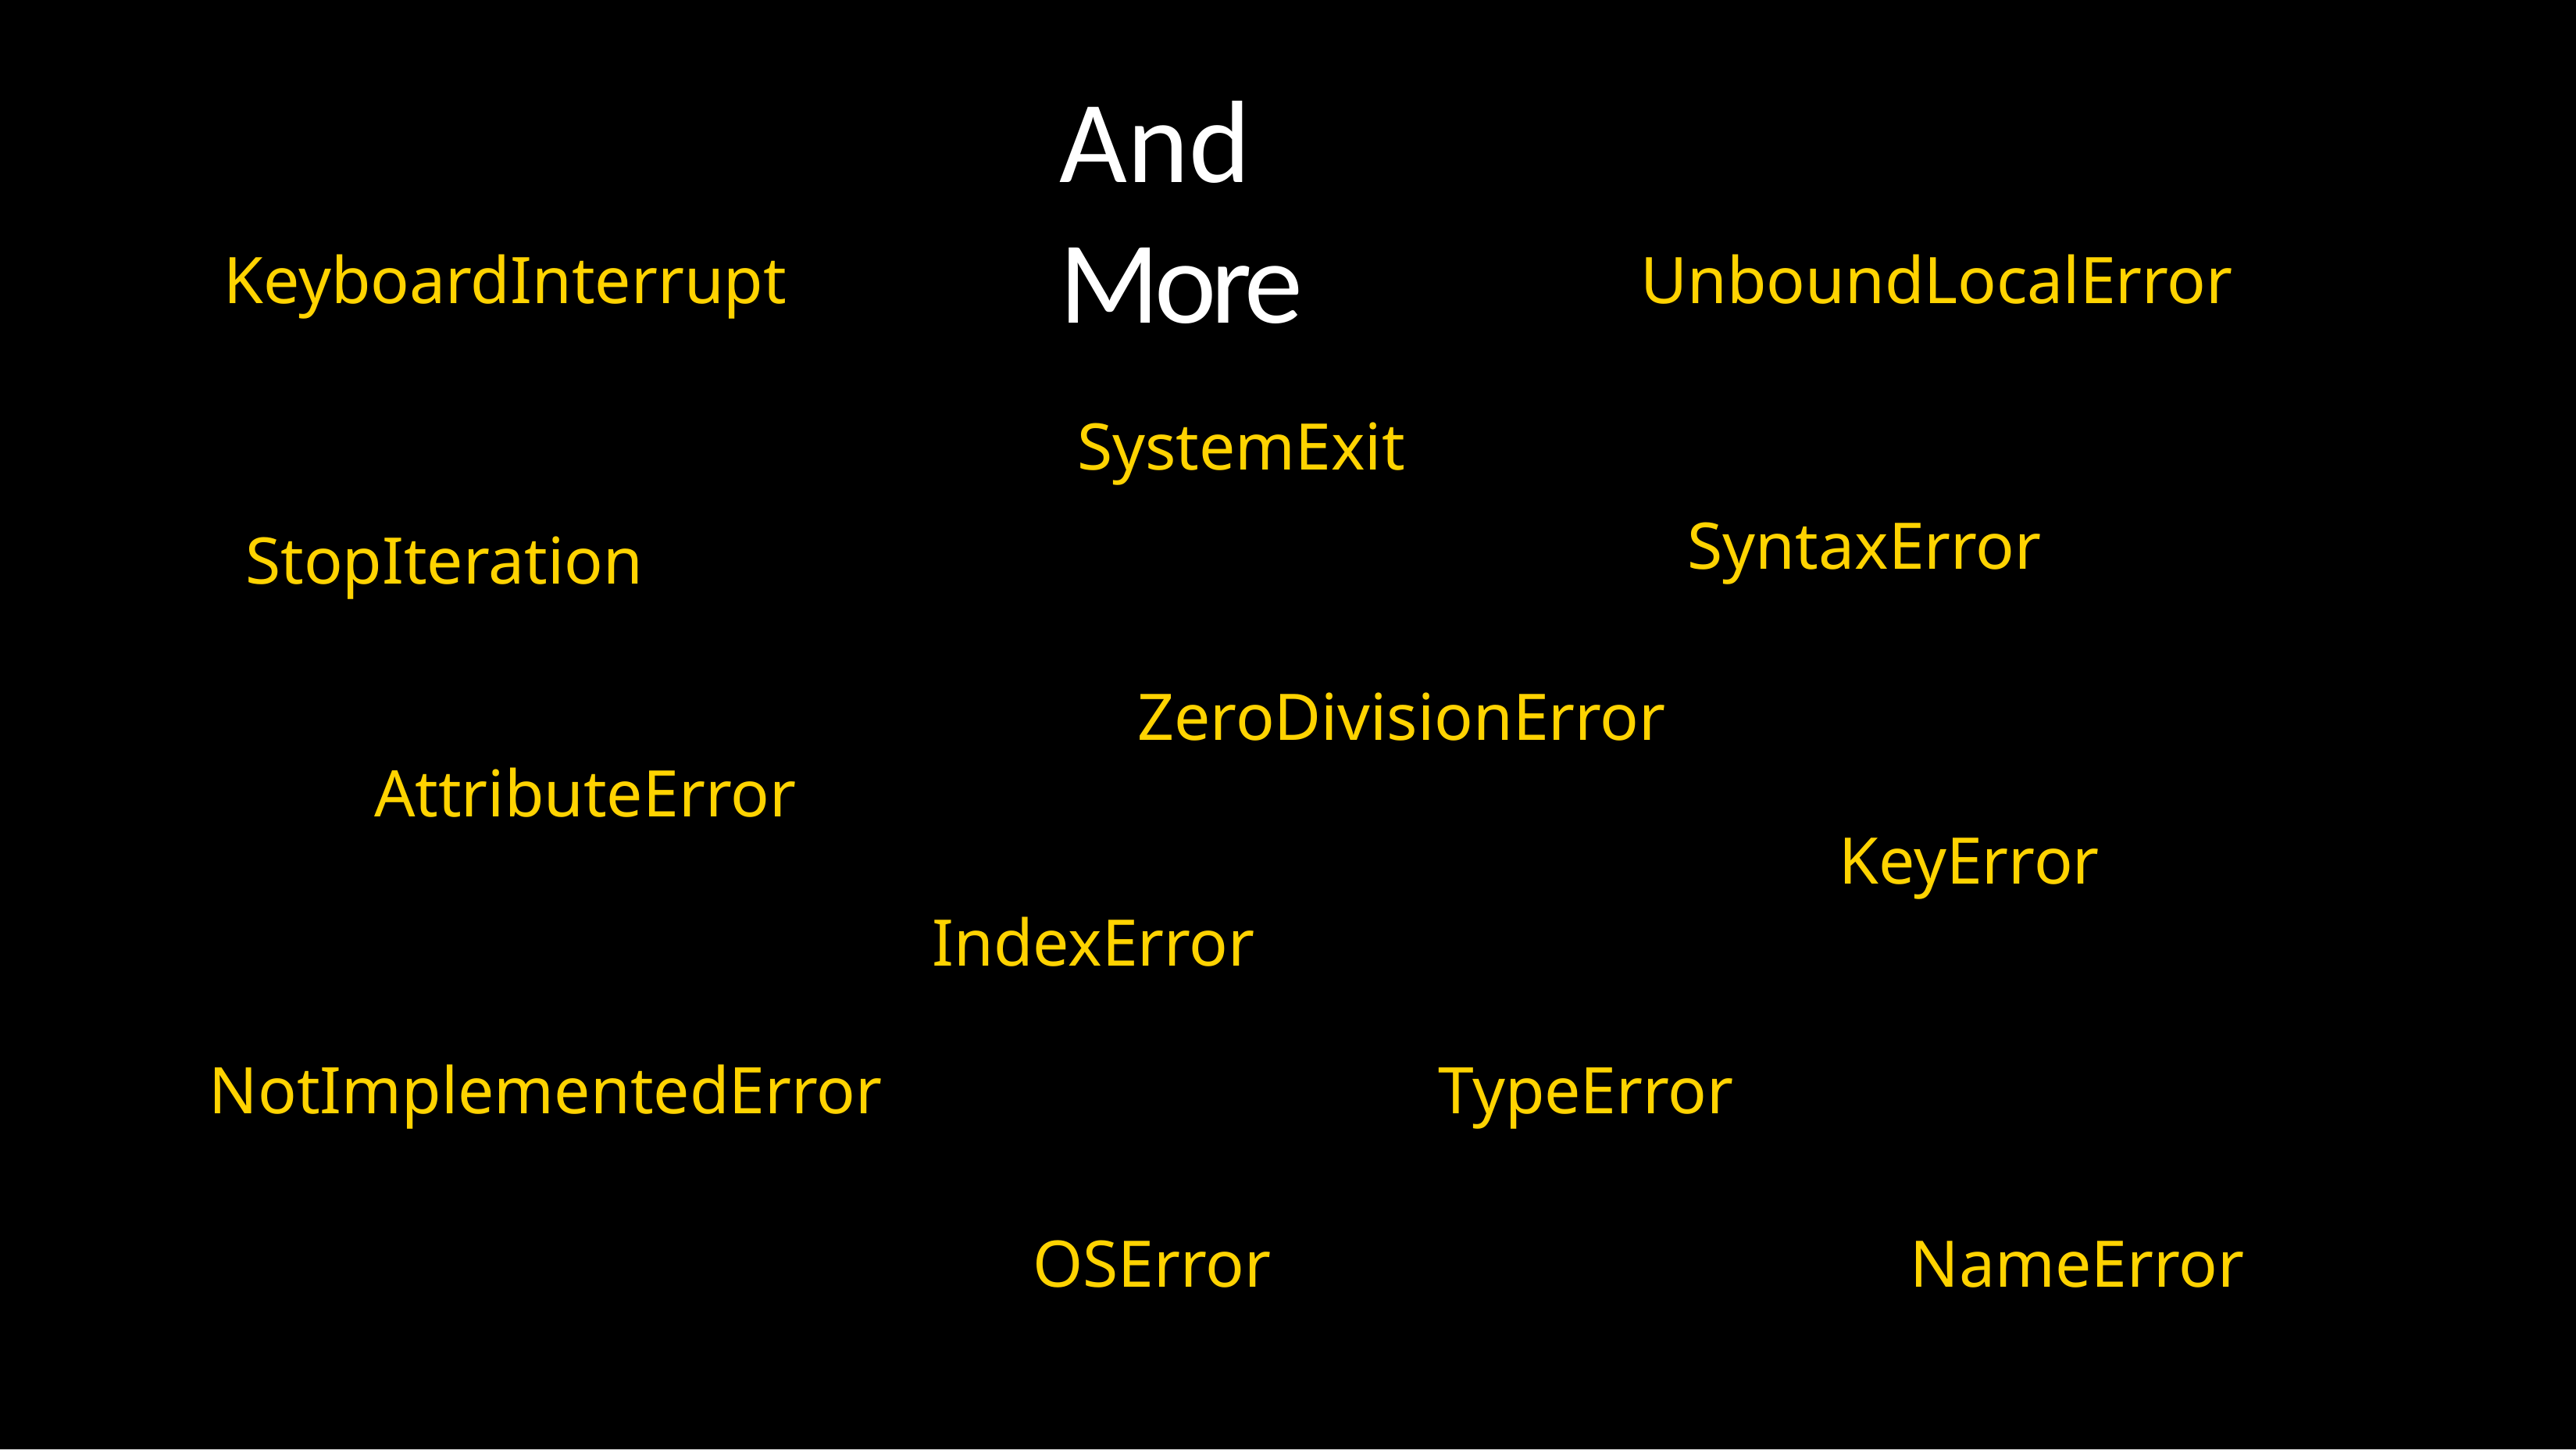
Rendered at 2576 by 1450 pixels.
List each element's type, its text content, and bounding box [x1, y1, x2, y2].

text_box NameError [1908, 1220, 2261, 1300]
text_box UnboundLocalError [1639, 237, 2302, 316]
text_box StopIteration [244, 517, 751, 597]
text_box KeyboardInterrupt [222, 237, 885, 316]
text_box SystemExit [1076, 403, 1467, 483]
title And More [1058, 63, 1518, 347]
text_box KeyError [1837, 818, 2152, 898]
text_box IndexError [930, 900, 1322, 979]
text_box ZeroDivisionError [1136, 674, 1799, 754]
text_box SyntaxError [1686, 502, 2117, 582]
text_box NotImplementedError [207, 1048, 948, 1127]
text_box AttributeError [373, 751, 919, 830]
text_box OSError [1031, 1220, 1307, 1300]
text_box TypeError [1436, 1048, 1789, 1127]
